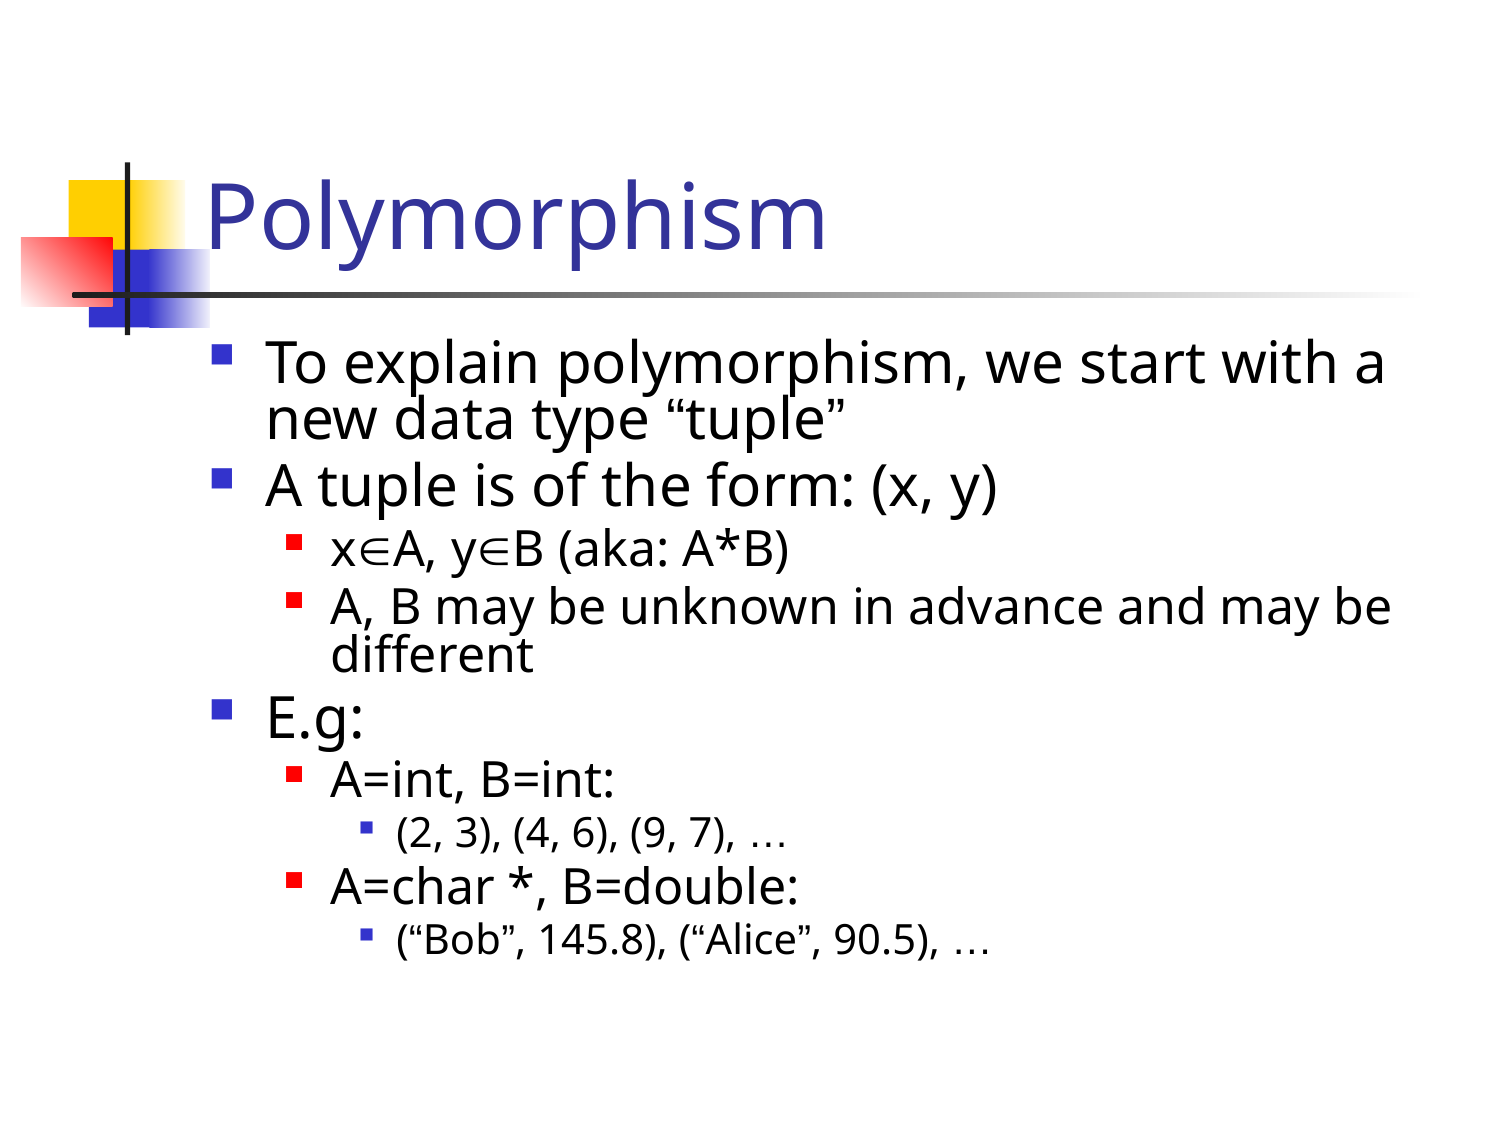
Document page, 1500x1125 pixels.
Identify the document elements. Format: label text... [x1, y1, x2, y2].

list To explain polymorphism, we start with a new data type “tuple” A tuple is of the form: (x, y) xA, yB (aka: A*B) A, B may be unknown in advance and may be different E.g: A=int, B=int: (2, 3), (4, 6), (9, 7), … A=char *, B=double: (“Bob”, 145.8), (“Alice”, 90.5), … [193, 331, 1469, 1006]
title Polymorphism [188, 35, 1468, 275]
